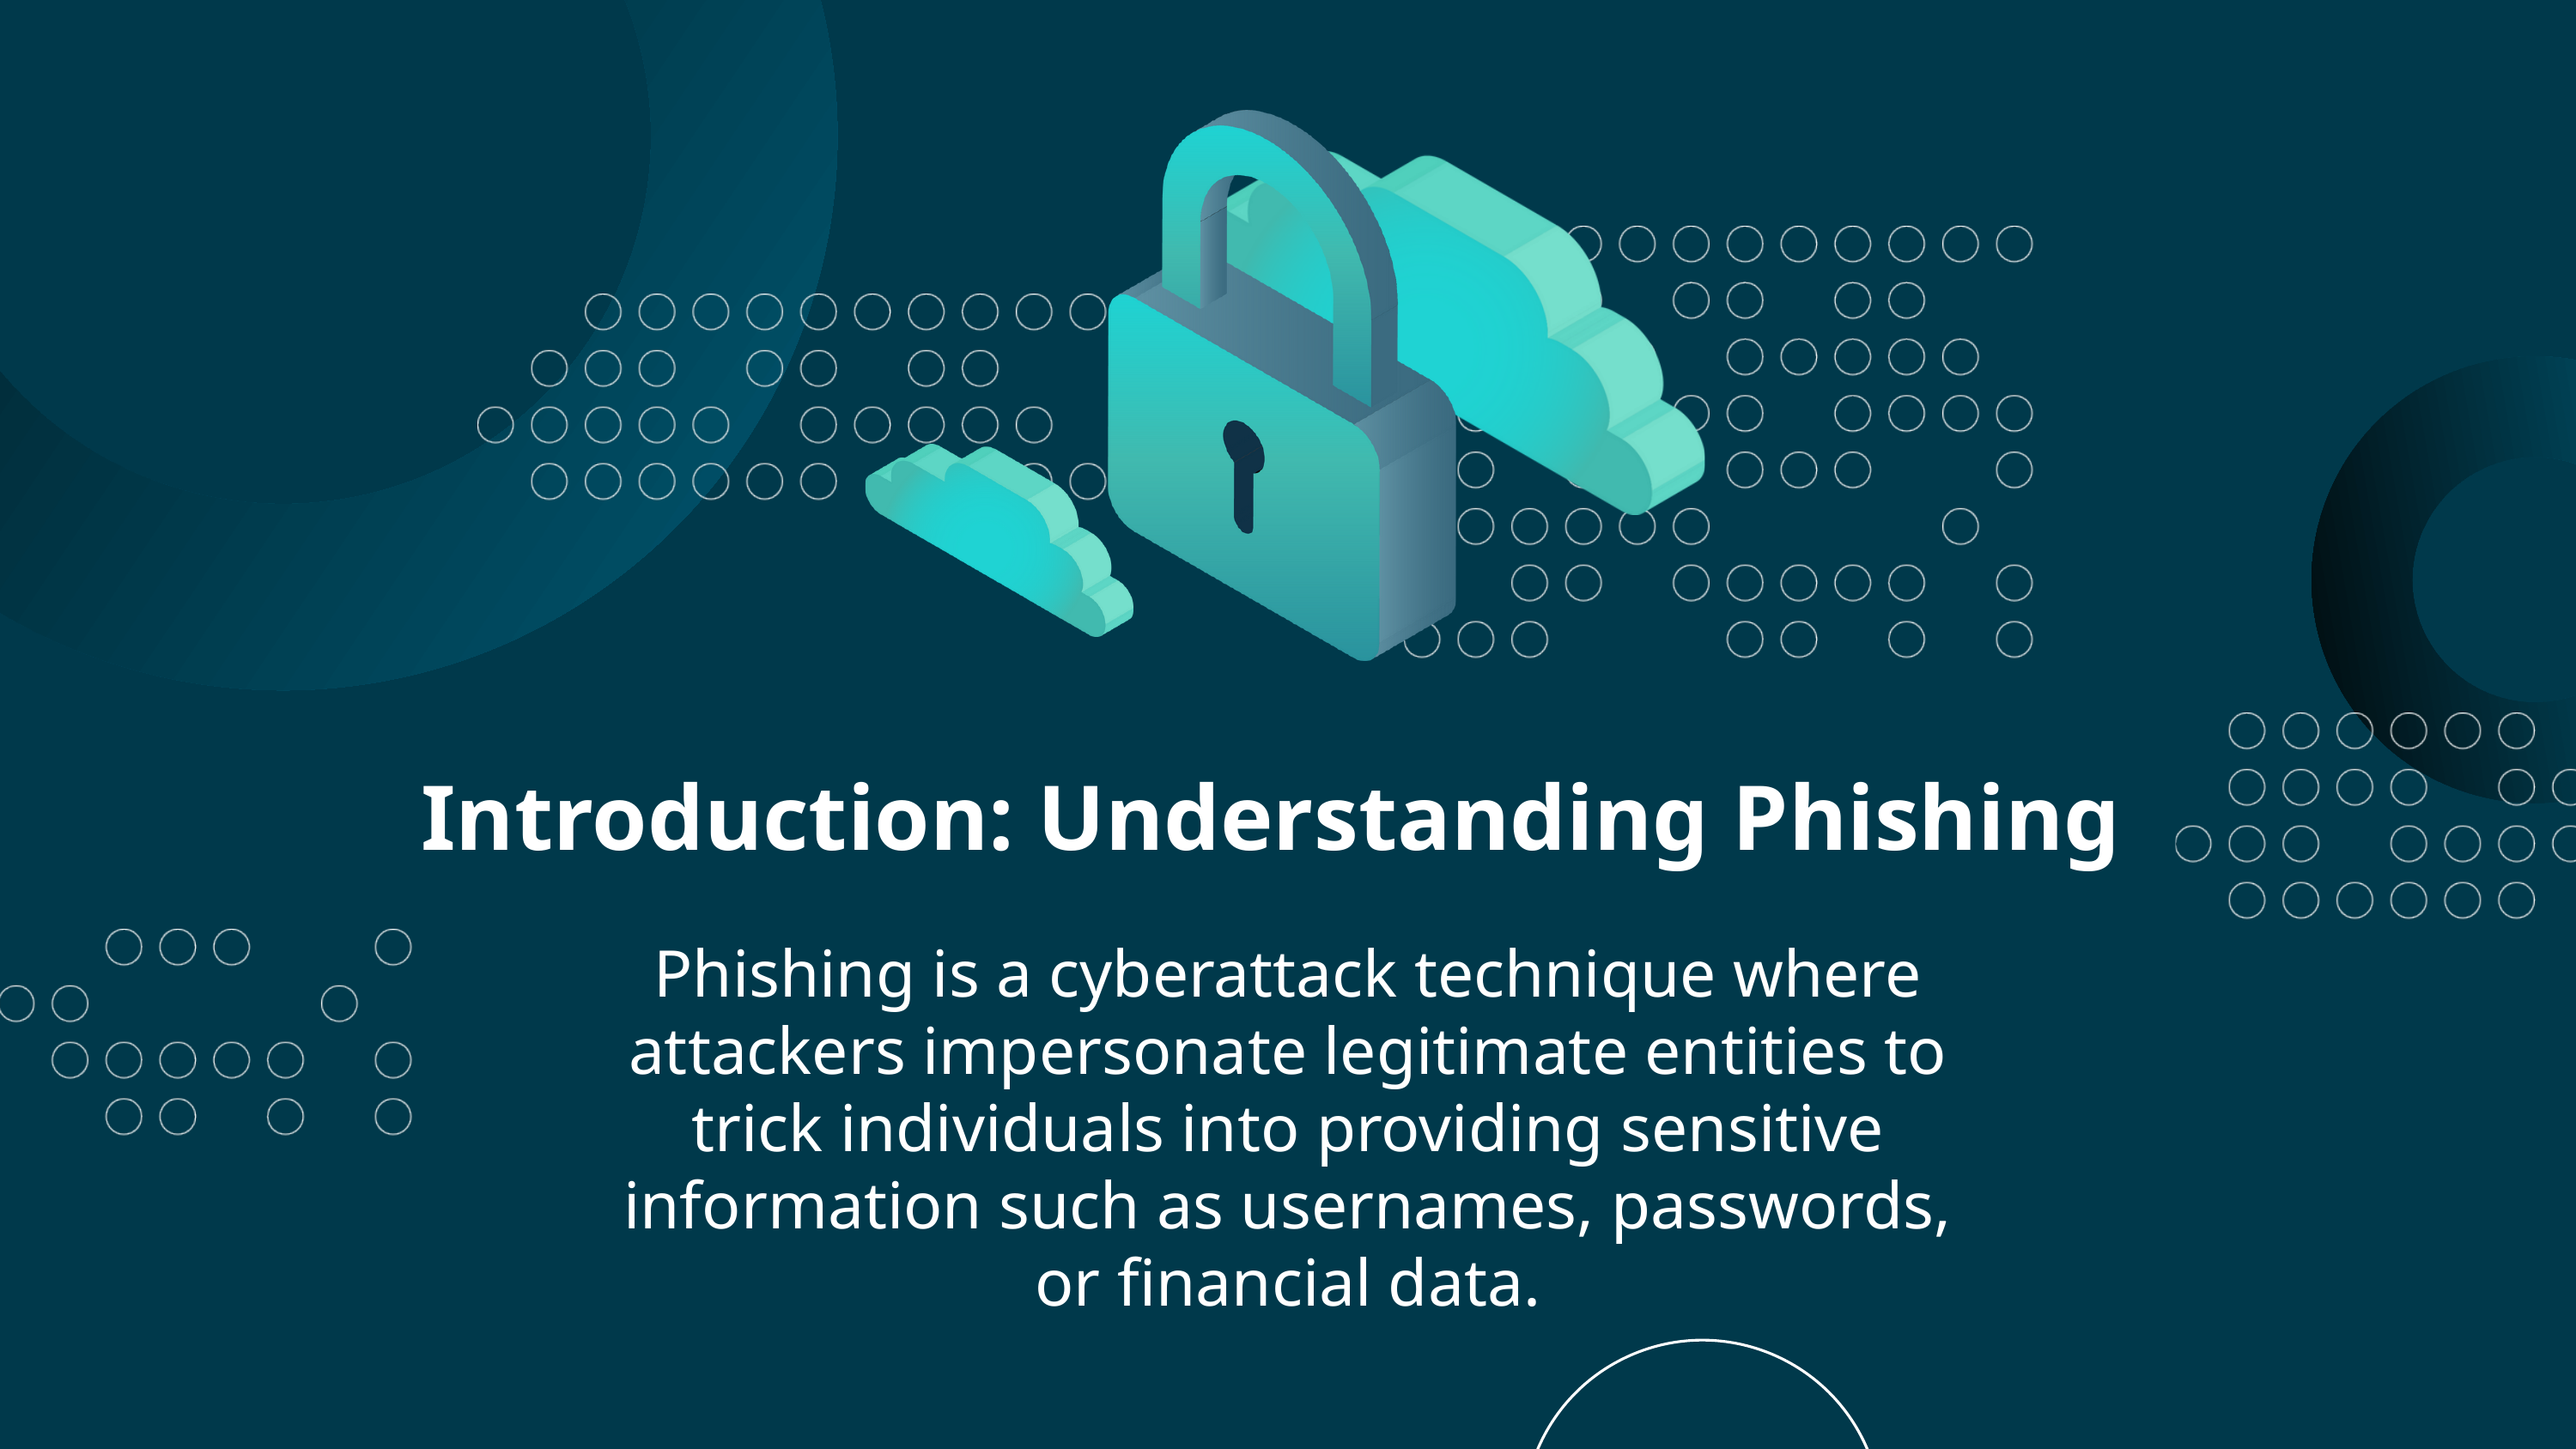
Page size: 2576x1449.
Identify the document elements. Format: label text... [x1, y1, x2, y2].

text_box [865, 444, 1133, 637]
text_box [0, 929, 417, 1141]
text_box Phishing is a cyberattack technique where attackers impersonate legitimate entities to trick individuals into providing sensitive information such as usernames, passwords, or financial data. [584, 931, 1992, 1319]
text_box [1456, 151, 1705, 515]
text_box Introduction: Understanding Phishing [0, 761, 2175, 869]
text_box [1108, 110, 1456, 661]
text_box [2311, 355, 2576, 803]
text_box [1404, 226, 2038, 663]
text_box [841, 294, 1108, 505]
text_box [0, 0, 838, 691]
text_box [1522, 1338, 1883, 1449]
text_box [2175, 712, 2576, 924]
